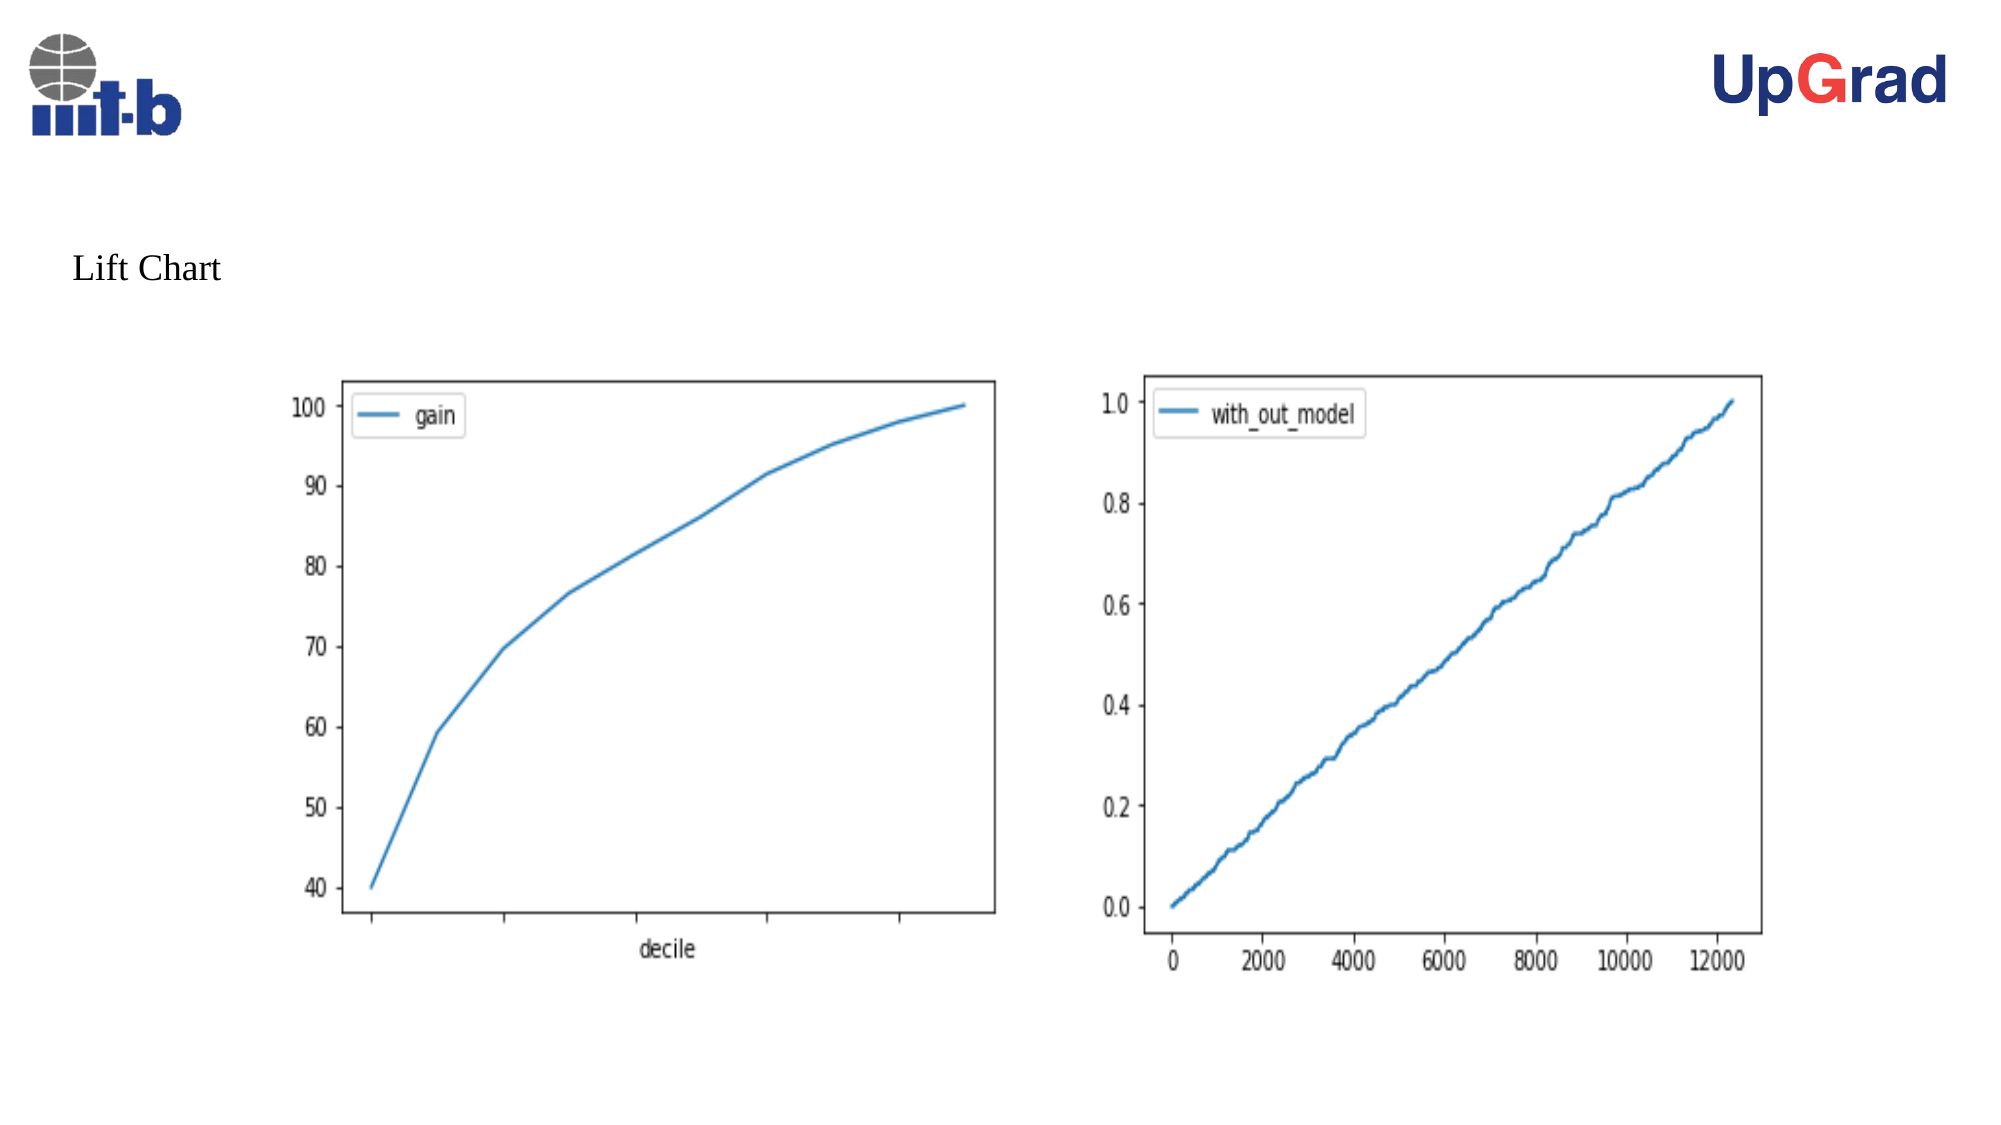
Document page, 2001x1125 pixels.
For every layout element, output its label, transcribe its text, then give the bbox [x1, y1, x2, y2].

picture [1714, 53, 1952, 116]
list Lift Chart [57, 240, 1890, 954]
picture [0, 29, 208, 163]
picture [266, 325, 1916, 1012]
